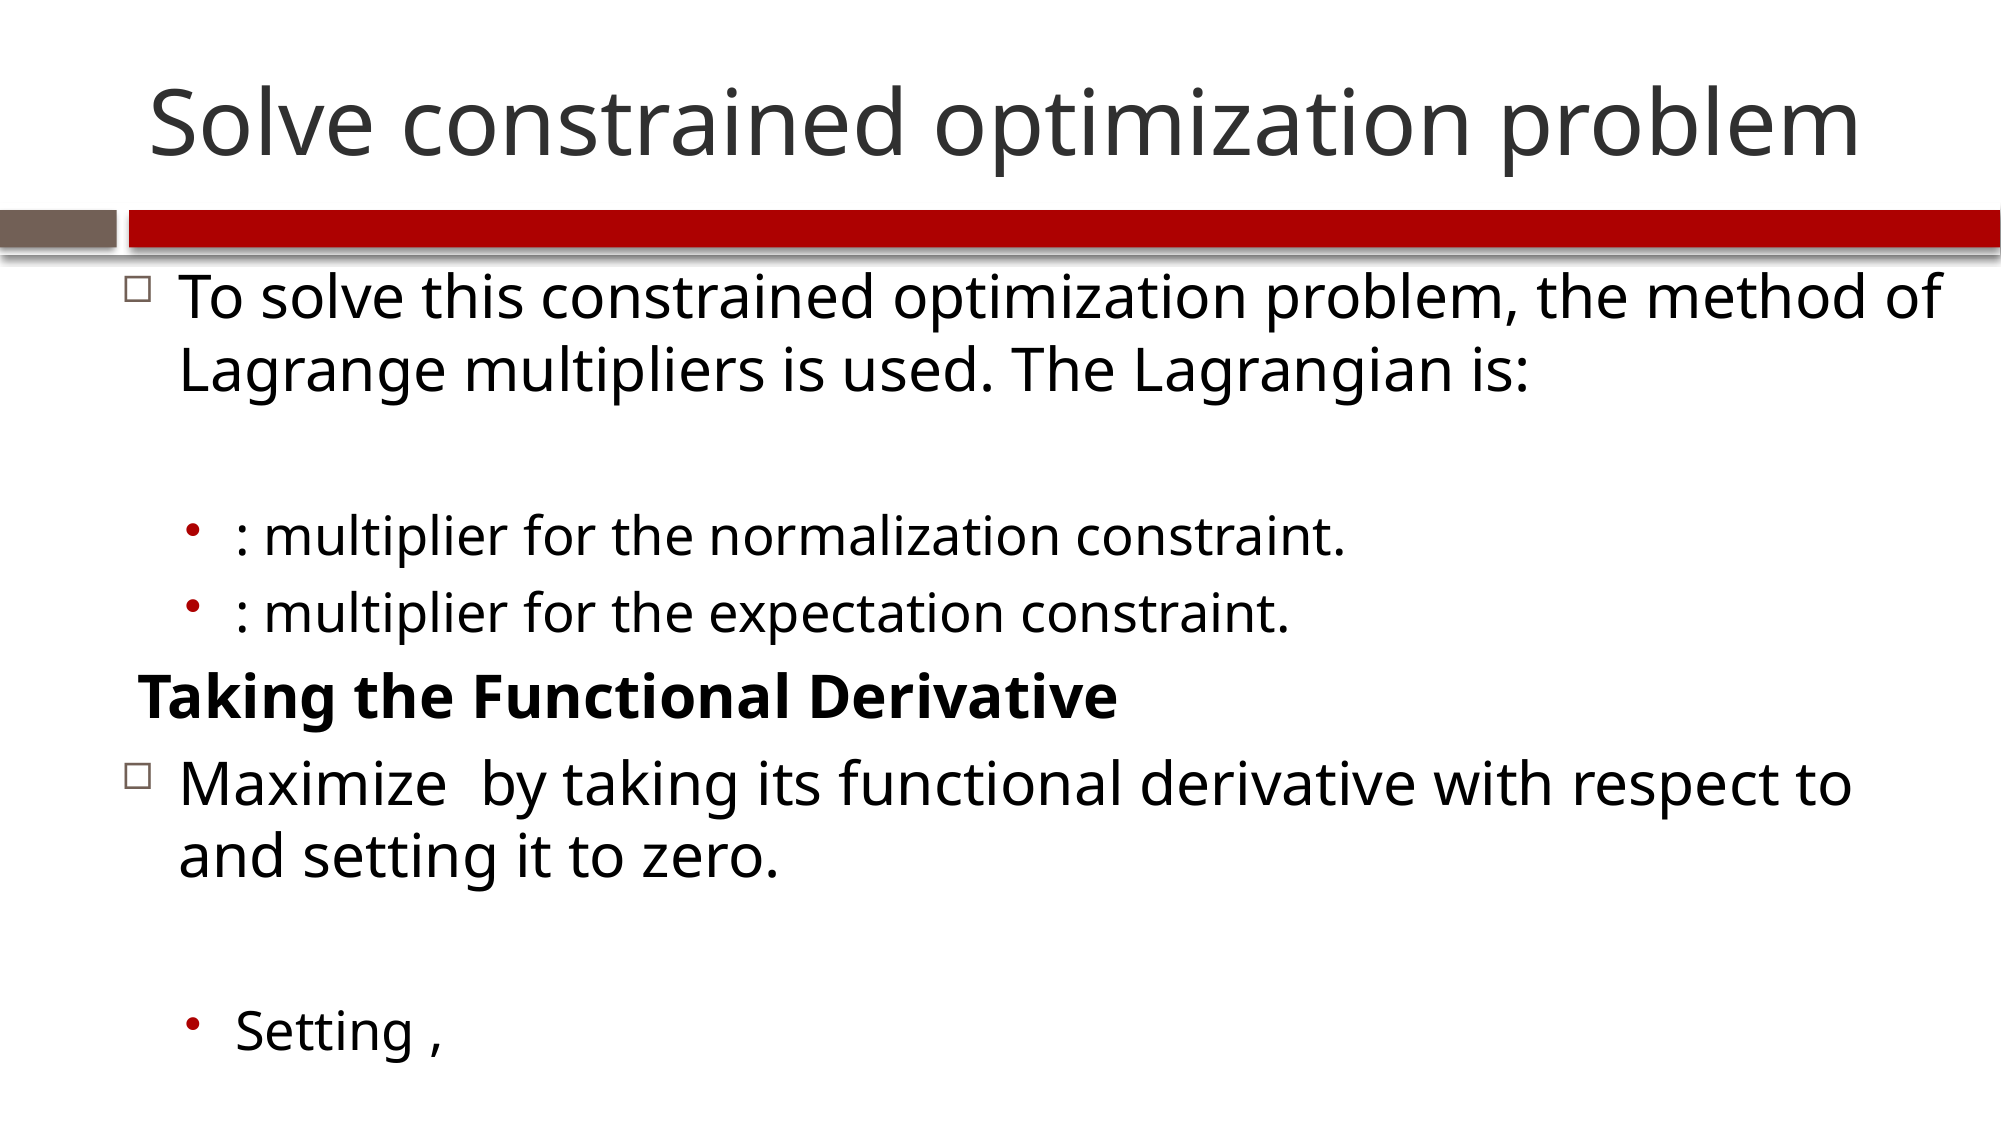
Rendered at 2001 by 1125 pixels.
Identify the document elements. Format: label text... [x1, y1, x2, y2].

title Solve constrained optimization problem [133, 37, 1918, 200]
